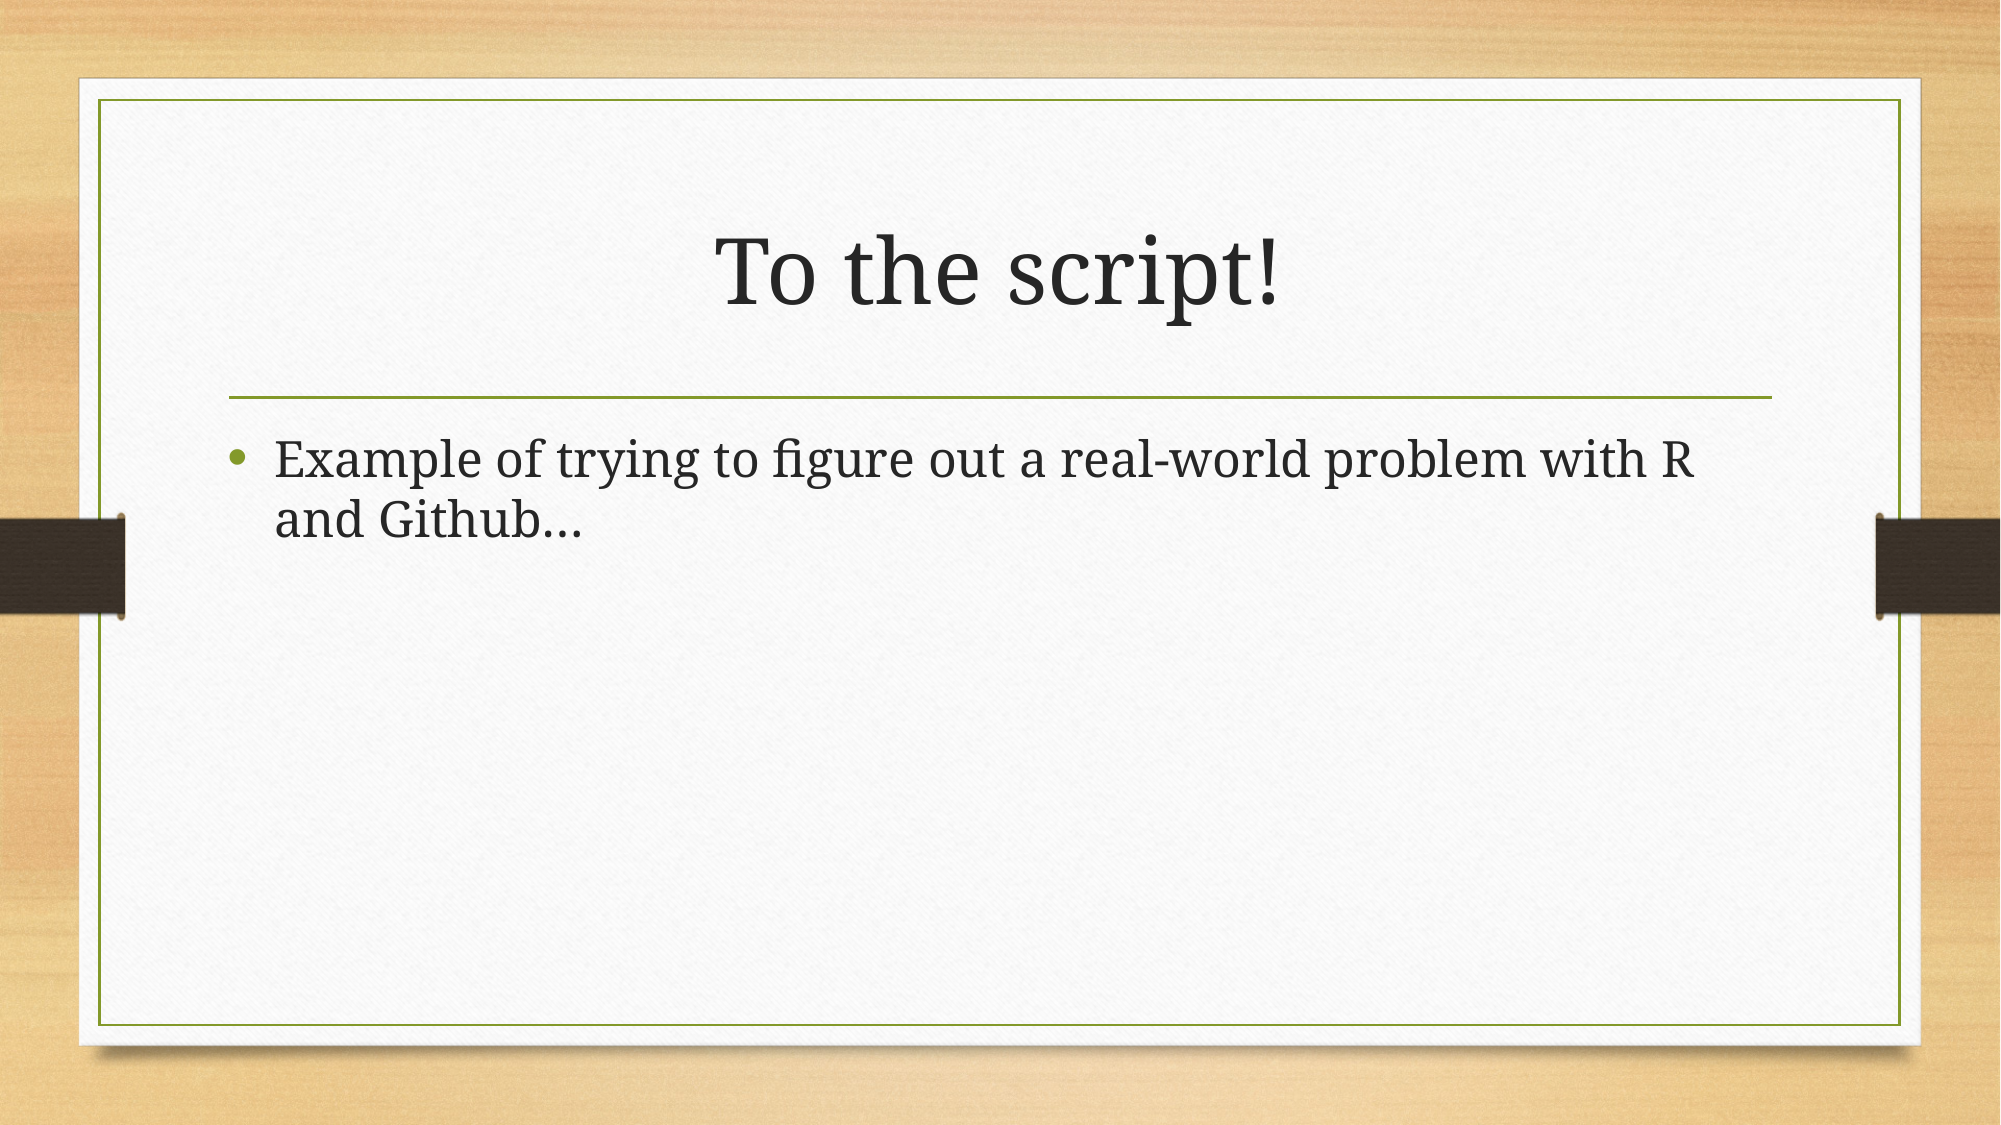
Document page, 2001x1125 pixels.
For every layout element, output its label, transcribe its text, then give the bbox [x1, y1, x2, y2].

picture [0, 0, 2001, 1125]
list Example of trying to figure out a real-world problem with R and Github… [212, 419, 1788, 964]
title To the script! [212, 161, 1788, 375]
